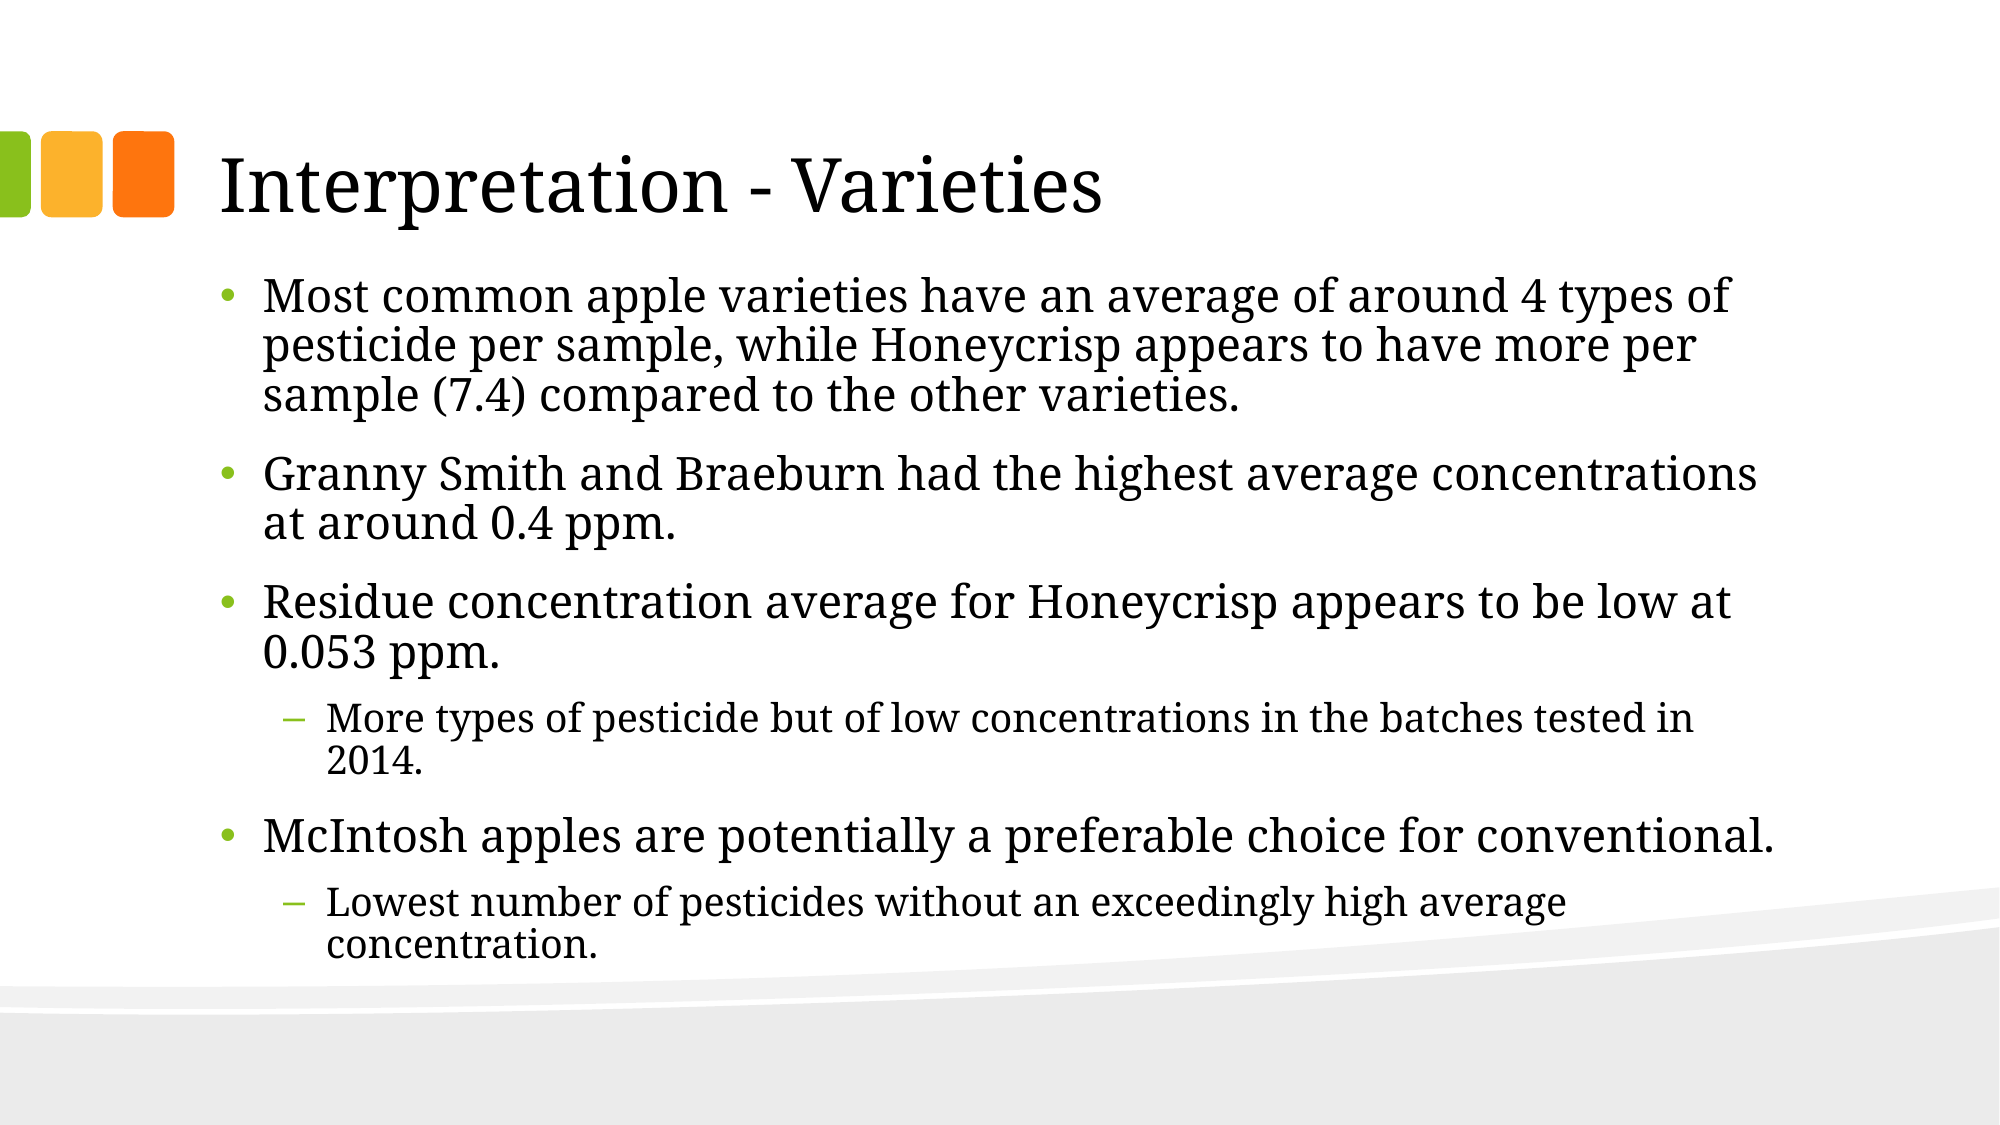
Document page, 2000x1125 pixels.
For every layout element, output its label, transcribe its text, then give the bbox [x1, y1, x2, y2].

list Most common apple varieties have an average of around 4 types of pesticide per sample, while Honeycrisp appears to have more per sample (7.4) compared to the other varieties. Granny Smith and Braeburn had the highest average concentrations at around 0.4 ppm. Residue concentration average for Honeycrisp appears to be low at 0.053 ppm. More types of pesticide but of low concentrations in the batches tested in 2014. McIntosh apples are potentially a preferable choice for conventional. Lowest number of pesticides without an exceedingly high average concentration. [199, 262, 1800, 1013]
title Interpretation - Varieties [199, 24, 1800, 238]
